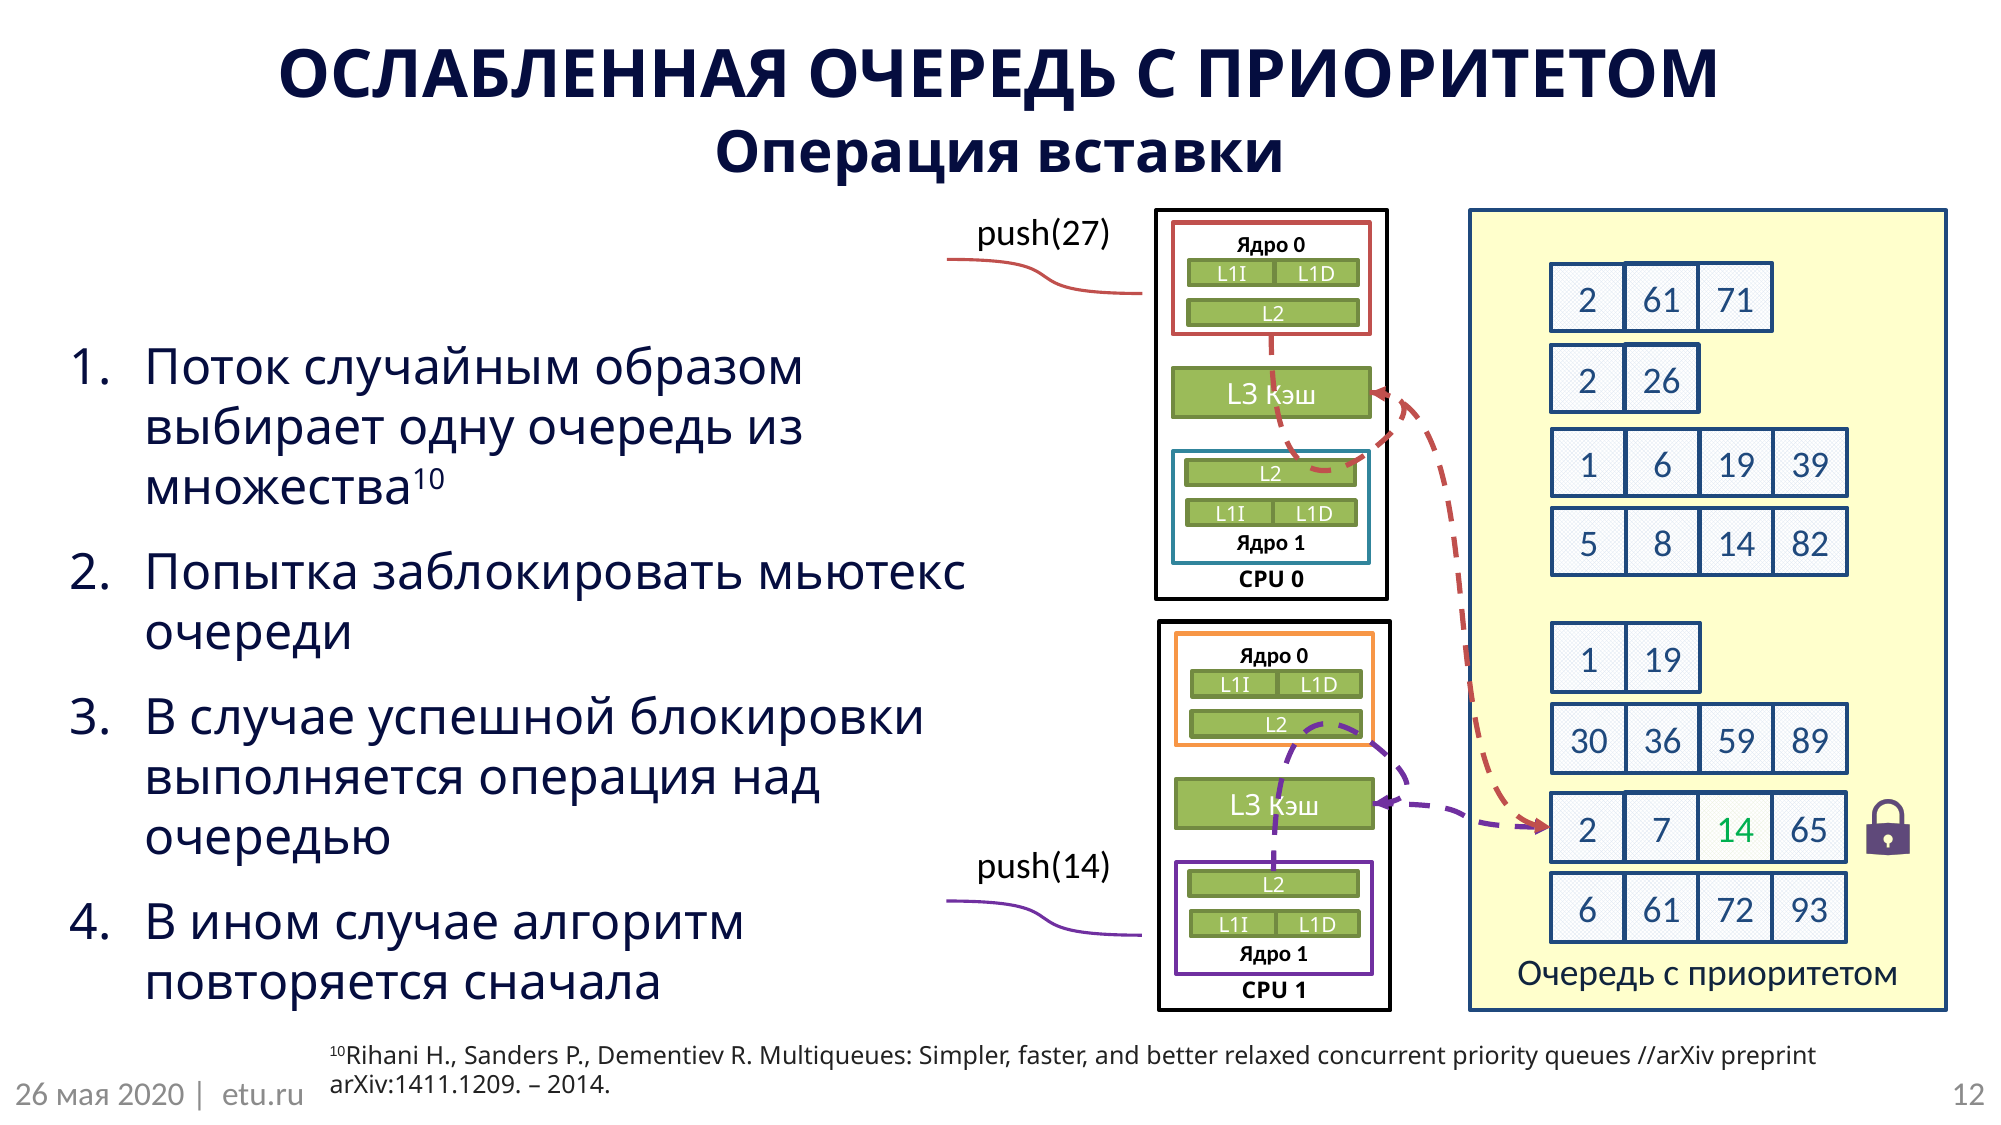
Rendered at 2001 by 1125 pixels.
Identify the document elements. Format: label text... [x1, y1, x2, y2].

text_box 19 [1624, 621, 1702, 694]
text_box 59 [1697, 702, 1771, 775]
text_box 30 [1555, 702, 1624, 775]
list ОСЛАБЛЕННАЯ ОЧЕРЕДЬ С ПРИОРИТЕТОМ [55, 27, 1945, 114]
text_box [1550, 262, 1848, 576]
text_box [1289, 787, 1357, 887]
text_box 93 [1770, 871, 1848, 944]
text_box Очередь с приоритетом [1468, 208, 1948, 1012]
text_box 6 [1549, 871, 1623, 944]
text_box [946, 900, 1143, 936]
text_box 65 [1770, 790, 1848, 864]
list Операция вставки [55, 114, 1945, 185]
text_box 89 [1771, 702, 1849, 775]
text_box 10Rihani H., Sanders P., Dementiev R. Multiqueues: Simpler, faster, and better relaxed concurrent priority queues //arXiv preprint arXiv:1411.1209. – 2014. [314, 1031, 1912, 1107]
text_box 61 [1623, 871, 1696, 944]
text_box 7 [1623, 790, 1696, 864]
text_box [1158, 621, 1391, 1011]
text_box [1291, 313, 1350, 413]
text_box 14 [1696, 790, 1770, 864]
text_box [946, 259, 1143, 294]
text_box 2 [1549, 791, 1623, 864]
text_box 36 [1624, 702, 1697, 775]
text_box 1 [1555, 621, 1624, 694]
text_box push(27) [961, 200, 1127, 257]
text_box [1369, 392, 1551, 828]
picture [1850, 789, 1926, 865]
text_box Поток случайным образом выбирает одну очередь из множества10 Попытка заблокировать мьютекс очереди В случае успешной блокировки выполняется операция над очередью В ином случае алгоритм повторяется сначала [54, 327, 1000, 1017]
text_box 72 [1696, 871, 1770, 944]
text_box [1155, 210, 1388, 600]
text_box push(14) [961, 833, 1127, 894]
slide_number 12 [1533, 1065, 2000, 1125]
